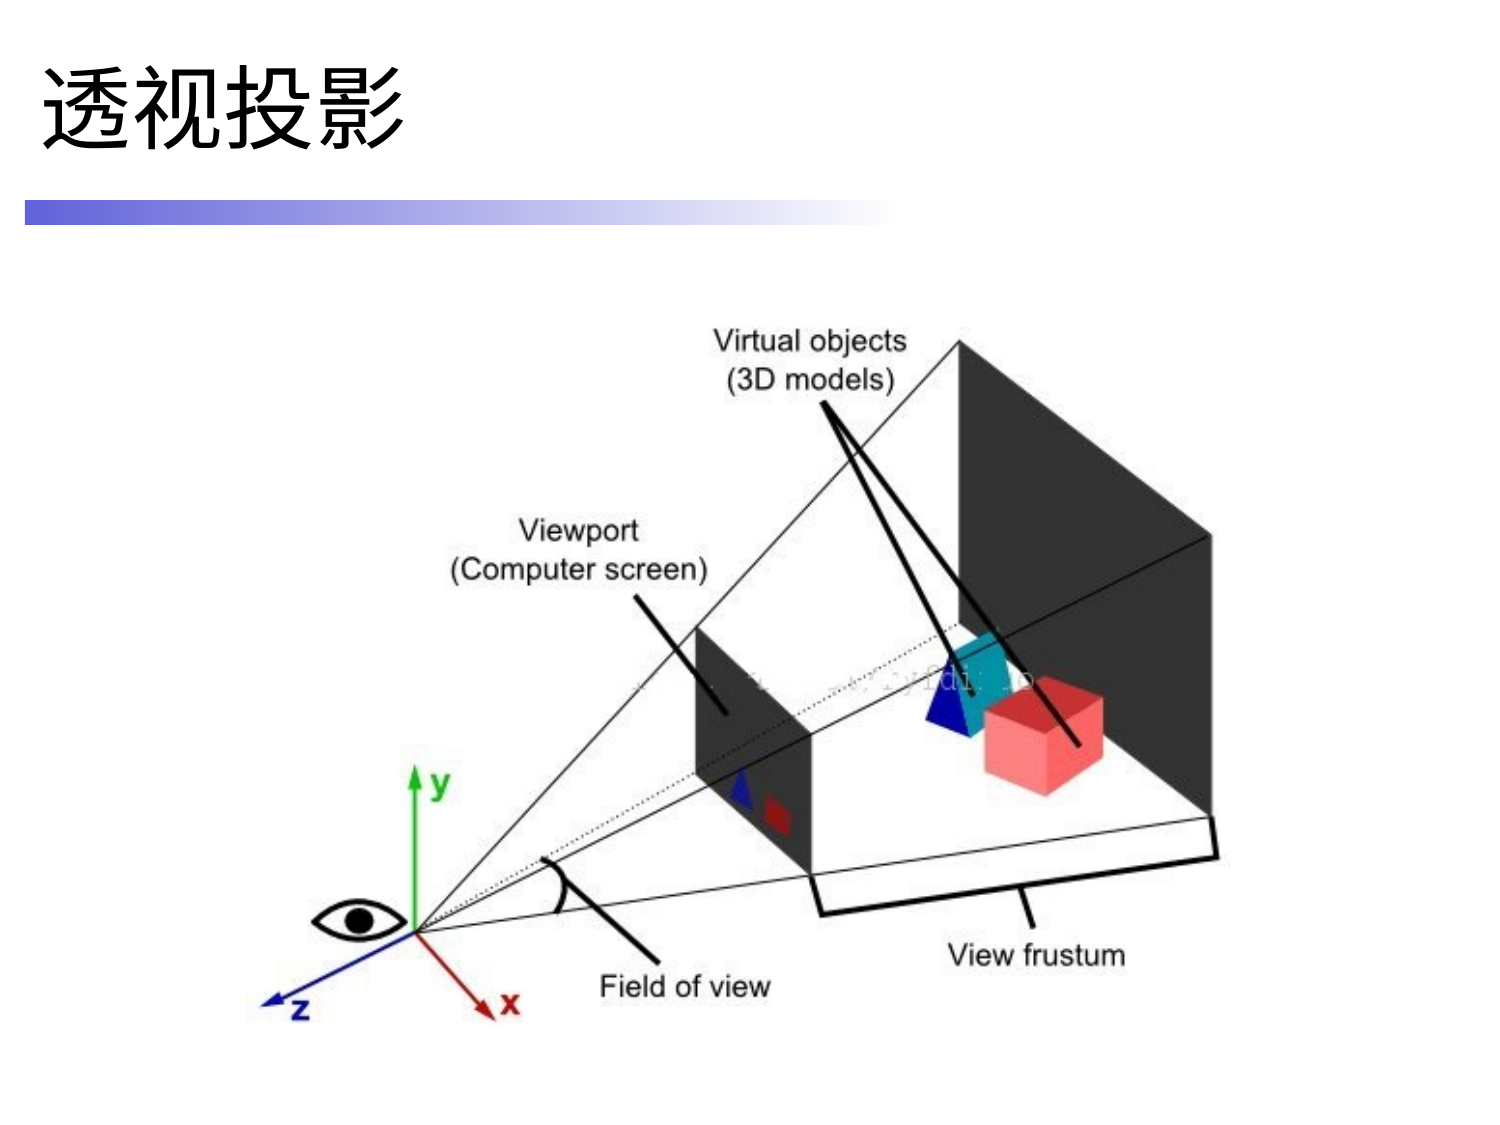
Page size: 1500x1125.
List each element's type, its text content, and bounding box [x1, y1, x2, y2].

title 透视投影 [24, 24, 1419, 188]
picture [245, 280, 1231, 1035]
